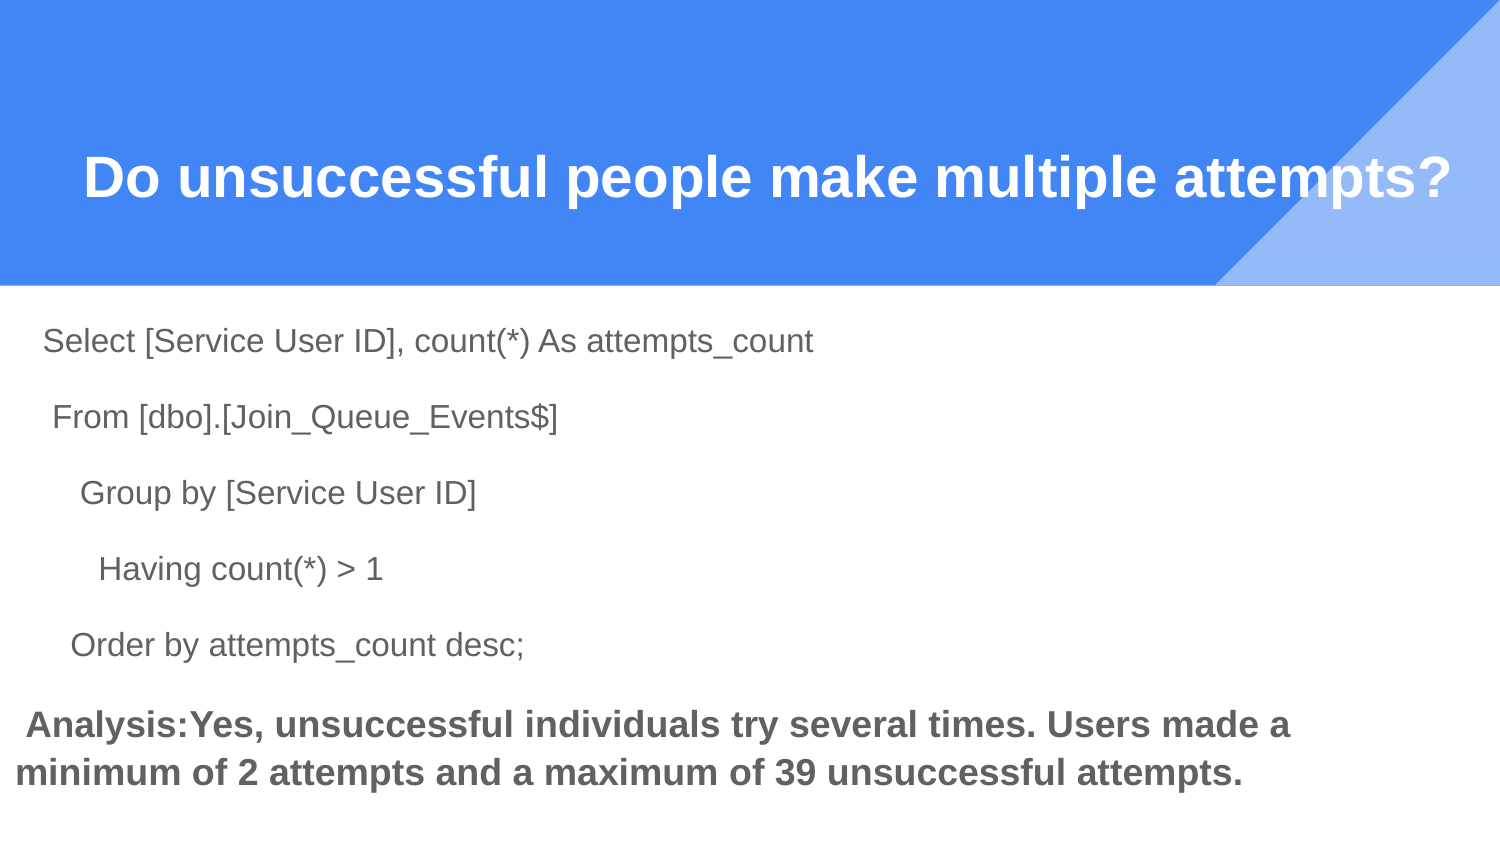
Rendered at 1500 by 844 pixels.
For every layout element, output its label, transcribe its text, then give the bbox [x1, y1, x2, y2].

title Do unsuccessful people make multiple attempts? [68, 0, 1476, 226]
list Select [Service User ID], count(*) As attempts_count From [dbo].[Join_Queue_Events$] Group by [Service User ID] Having count(*) > 1 Order by attempts_count desc; Analysis:Yes, unsuccessful individuals try several times. Users made a minimum of 2 attempts and a maximum of 39 unsuccessful attempts. [0, 302, 1440, 817]
